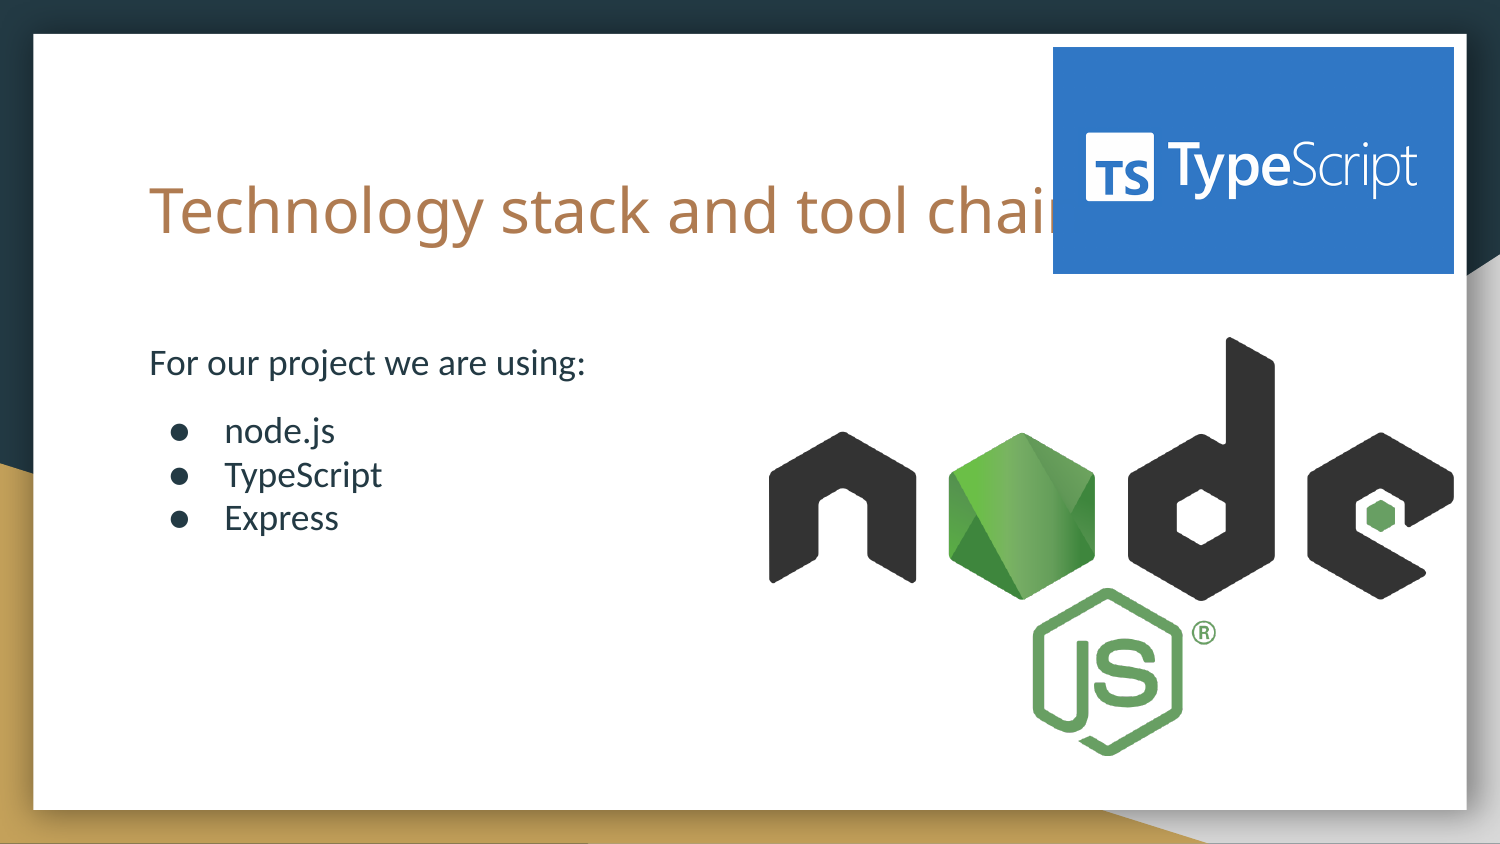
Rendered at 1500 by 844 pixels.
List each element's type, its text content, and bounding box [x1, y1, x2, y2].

picture [769, 336, 1455, 757]
list For our project we are using: node.js TypeScript Express [134, 326, 1366, 729]
picture [1052, 47, 1455, 274]
title Technology stack and tool chain [134, 138, 1366, 296]
